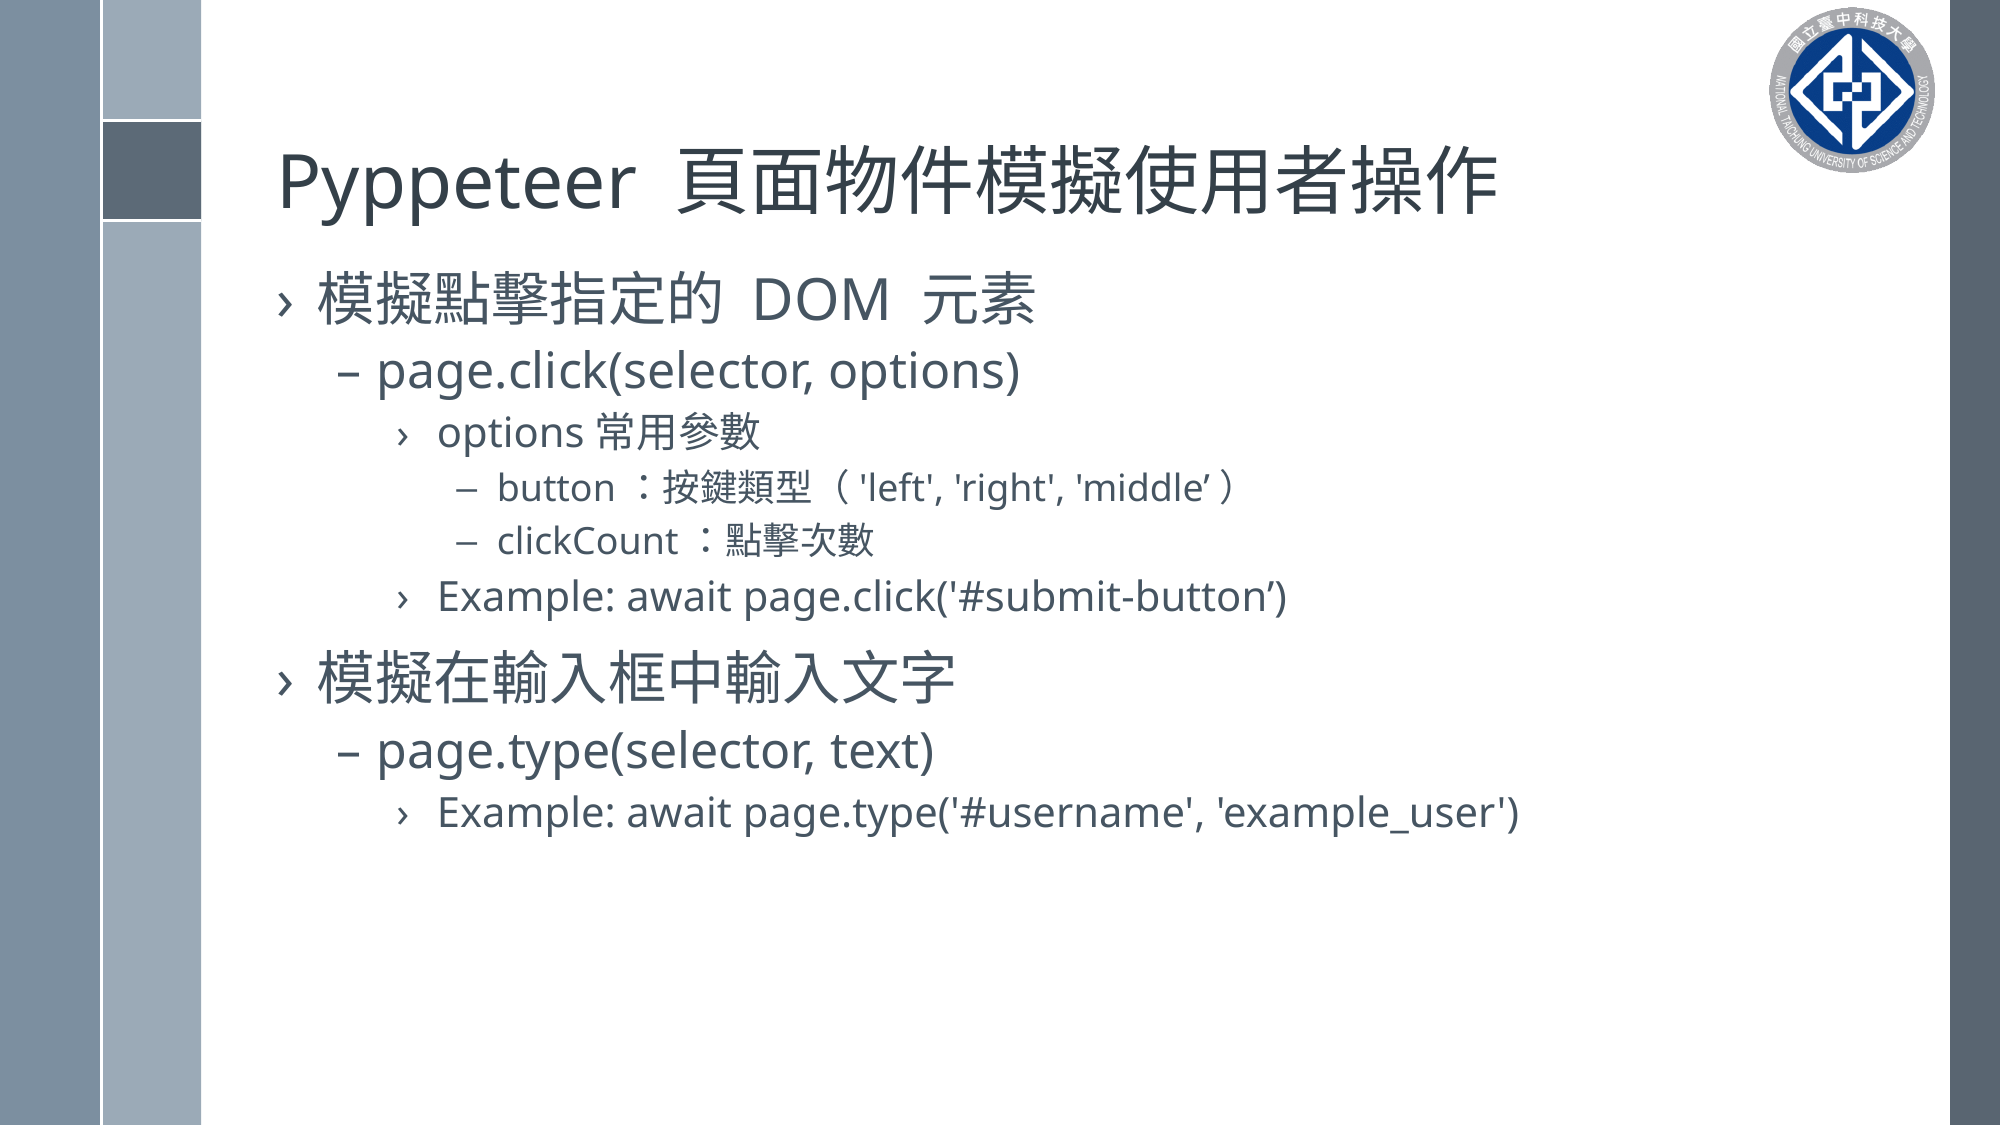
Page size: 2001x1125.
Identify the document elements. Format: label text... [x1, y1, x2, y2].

picture [1769, 7, 1935, 173]
title Pyppeteer 頁面物件模擬使用者操作 [261, 29, 1867, 233]
list 模擬點擊指定的 DOM 元素 page.click(selector, options) options常用參數 button：按鍵類型（'left', 'right', 'middle’） clickCount：點擊次數 Example: await page.click('#submit-button’) 模擬在輸入框中輸入文字 page.type(selector, text) Example: await page.type('#username', 'example_user') [261, 262, 1867, 1013]
